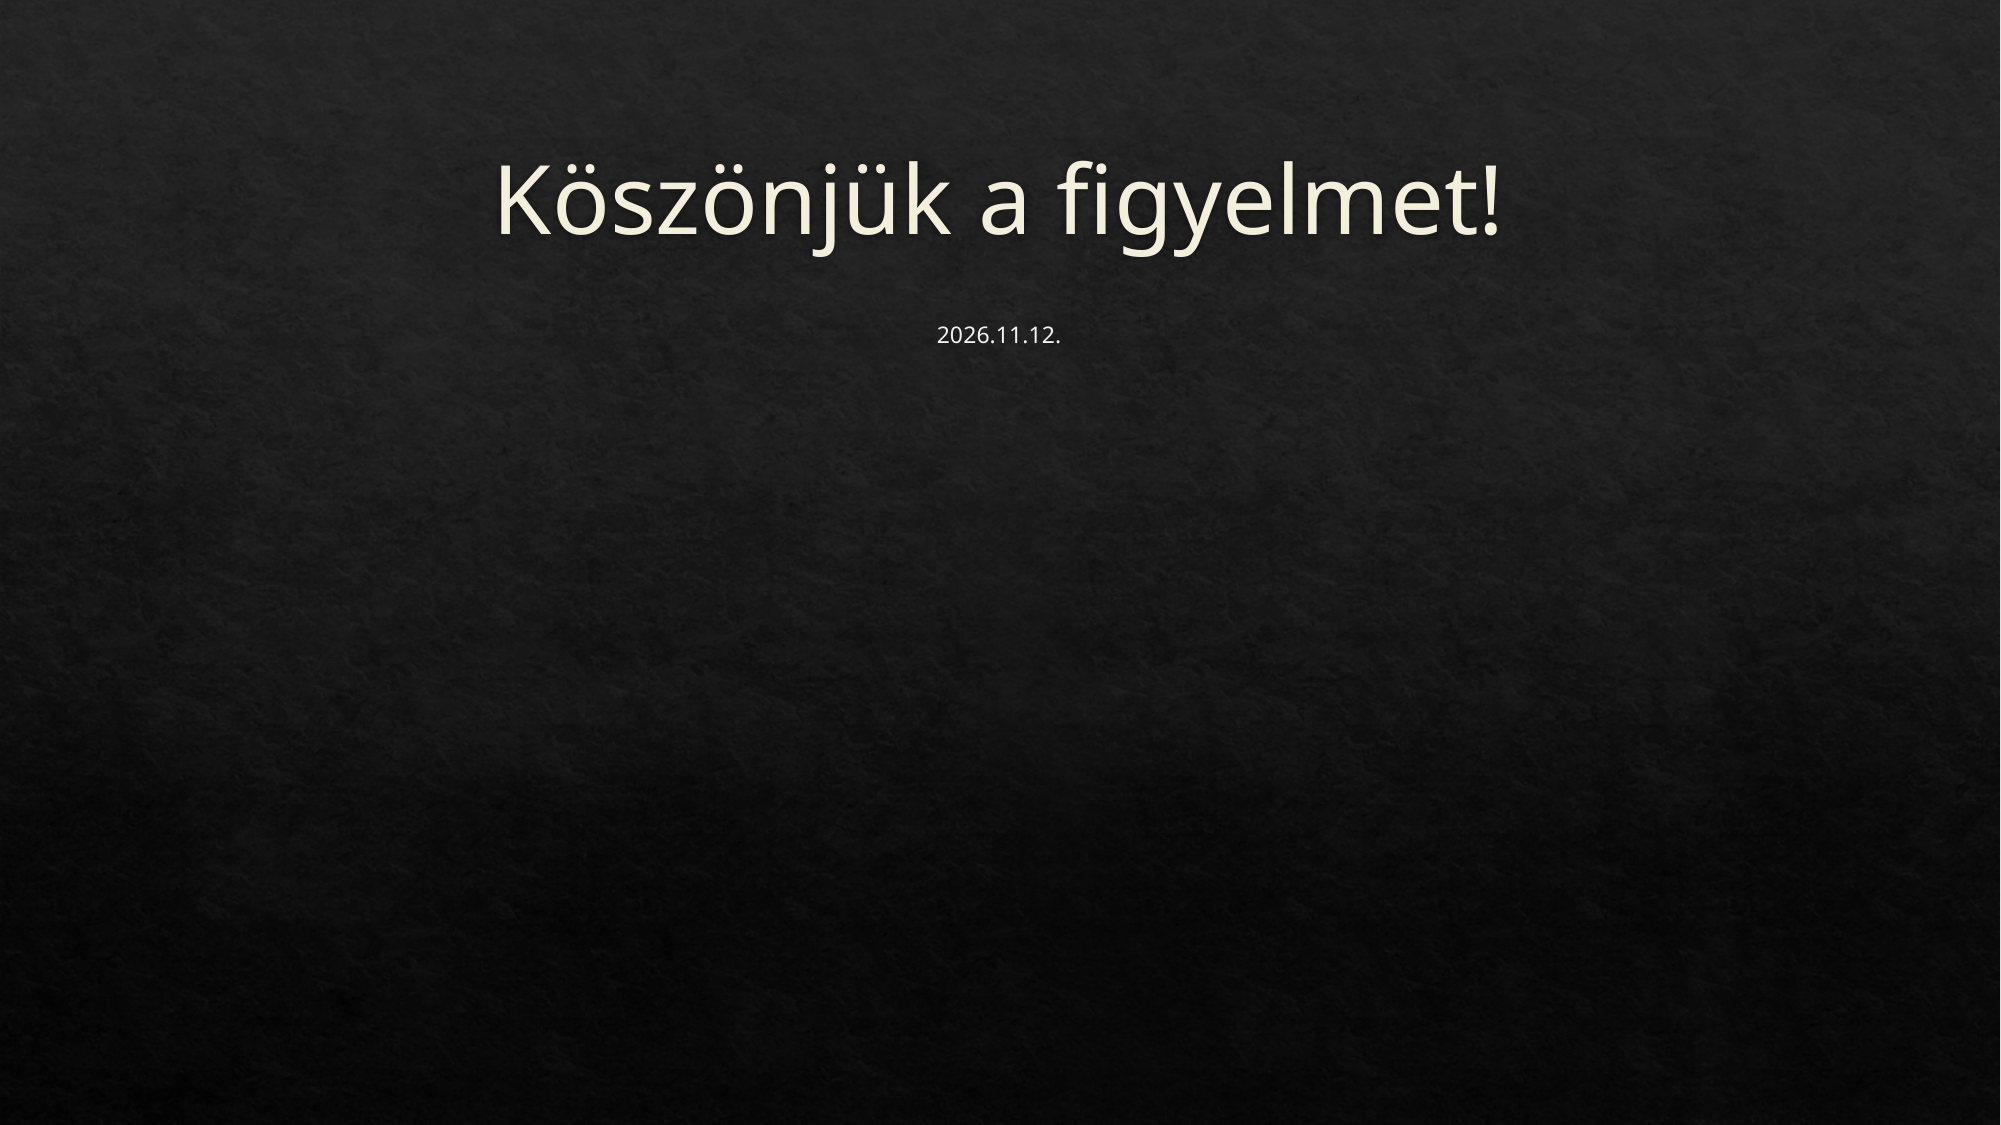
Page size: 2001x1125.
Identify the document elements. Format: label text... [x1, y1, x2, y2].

slide_number 2024. 04. 06. [774, 306, 1225, 367]
title Köszönjük a figyelmet! [149, 99, 1849, 307]
